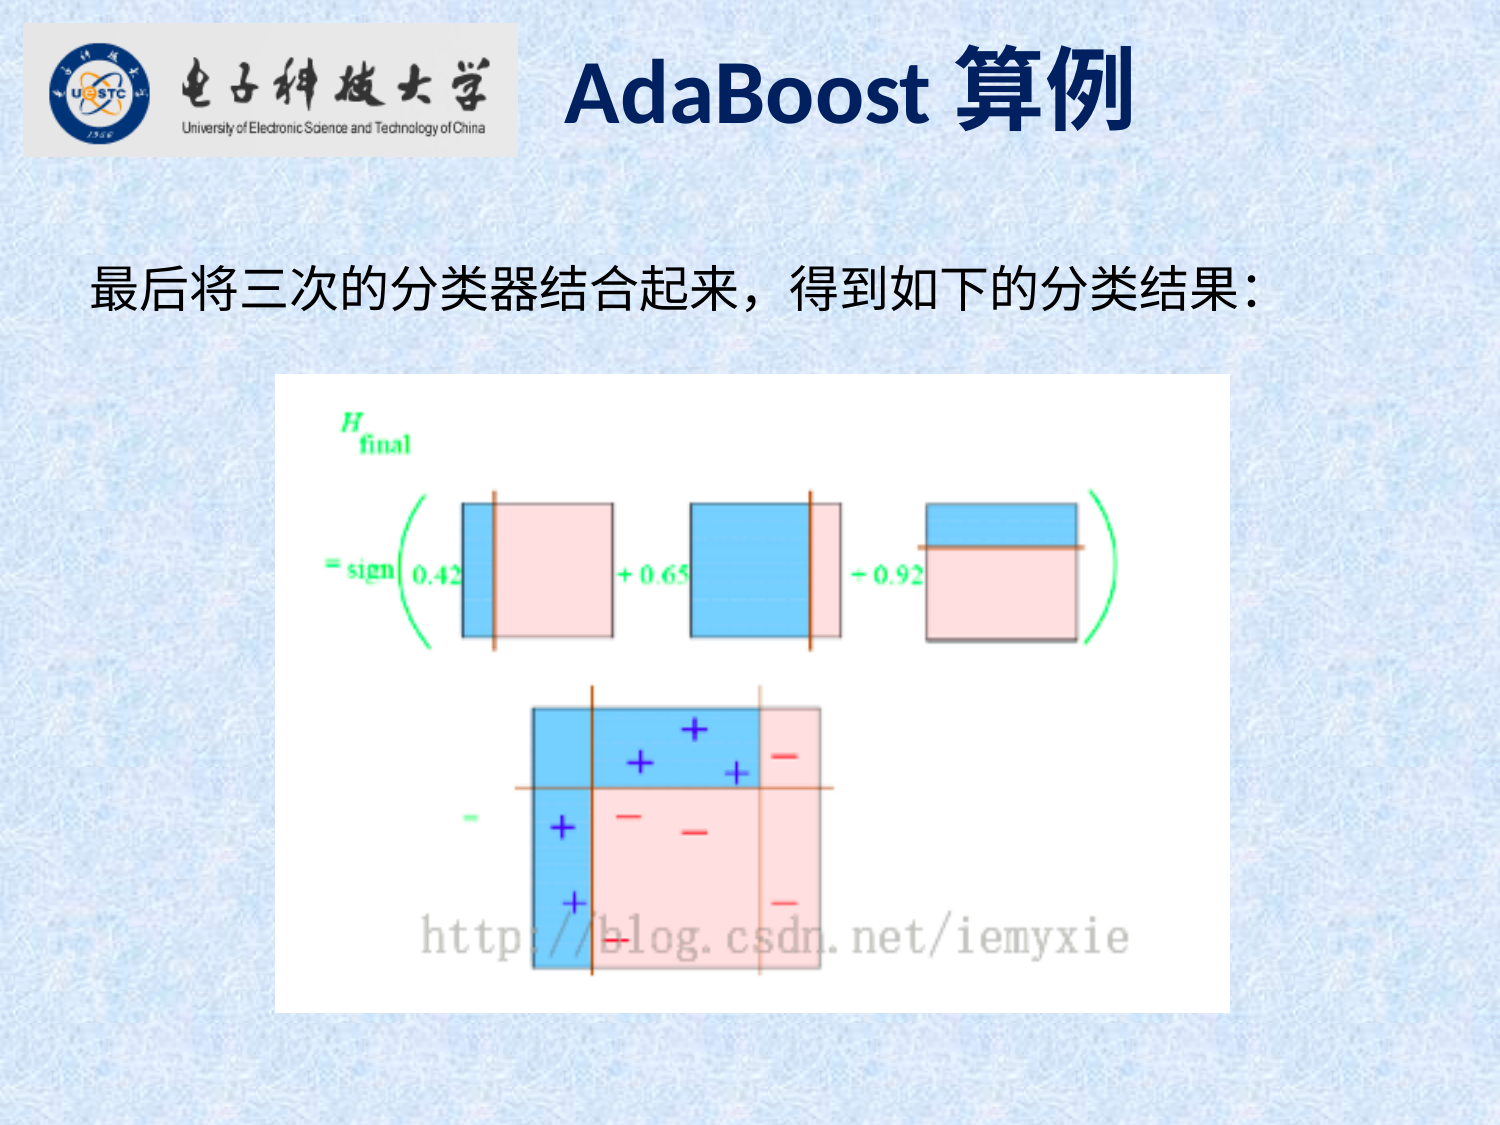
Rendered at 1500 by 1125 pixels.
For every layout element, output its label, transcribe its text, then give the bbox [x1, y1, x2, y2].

picture [0, 0, 1500, 1125]
title AdaBoost算例 [549, 24, 1400, 175]
text_box 最后将三次的分类器结合起来，得到如下的分类结果： [74, 249, 1425, 325]
